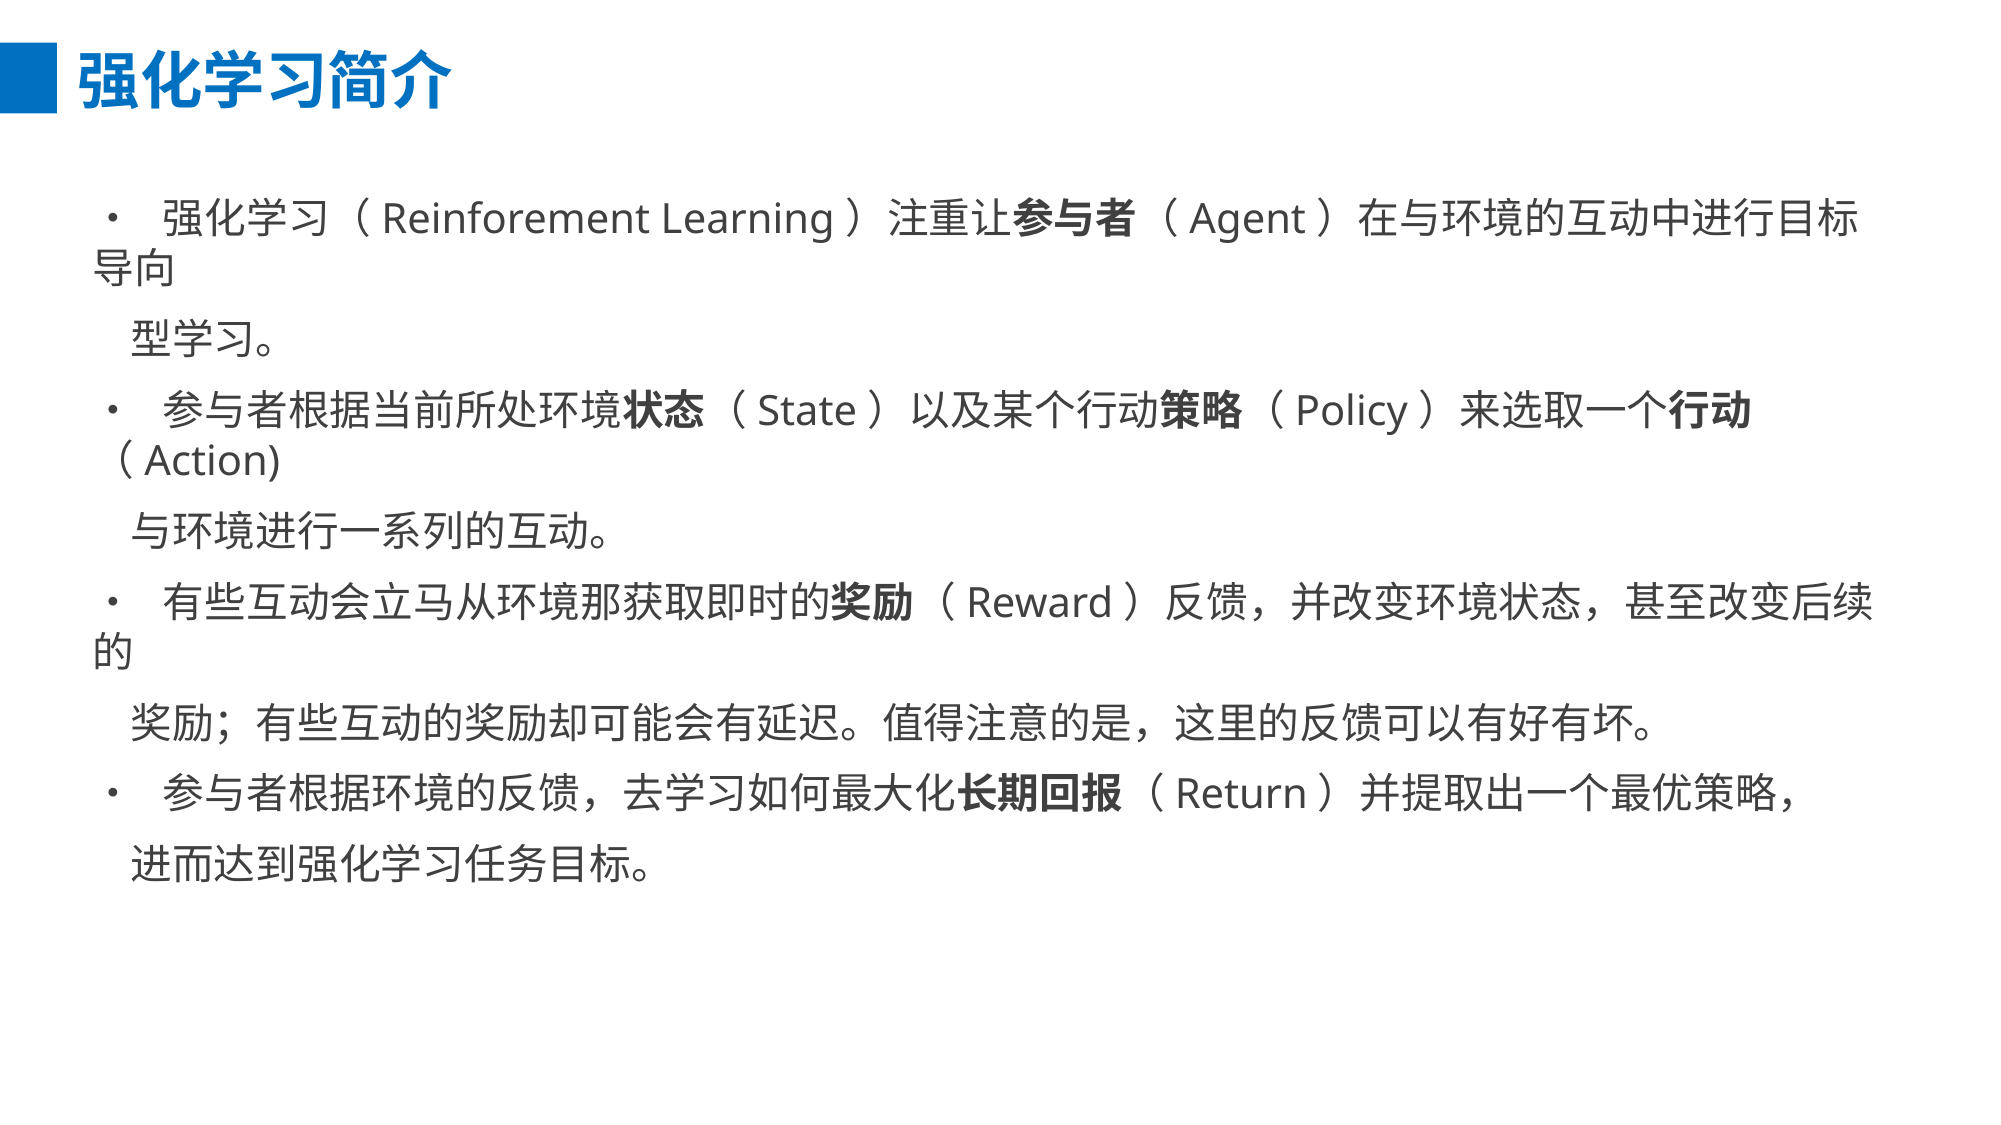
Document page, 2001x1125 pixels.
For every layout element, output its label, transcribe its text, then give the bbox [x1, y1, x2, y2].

list • 强化学习（Reinforement Learning）注重让参与者（Agent）在与环境的互动中进行目标导向 型学习。 • 参与者根据当前所处环境状态（State）以及某个行动策略（Policy）来选取一个行动（Action) 与环境进行一系列的互动。 • 有些互动会立马从环境那获取即时的奖励（Reward）反馈，并改变环境状态，甚至改变后续的 奖励；有些互动的奖励却可能会有延迟。值得注意的是，这里的反馈可以有好有坏。 • 参与者根据环境的反馈，去学习如何最大化长期回报（Return）并提取出一个最优策略， 进而达到强化学习任务目标。 [77, 184, 1896, 967]
list 强化学习简介 [77, 49, 1588, 107]
